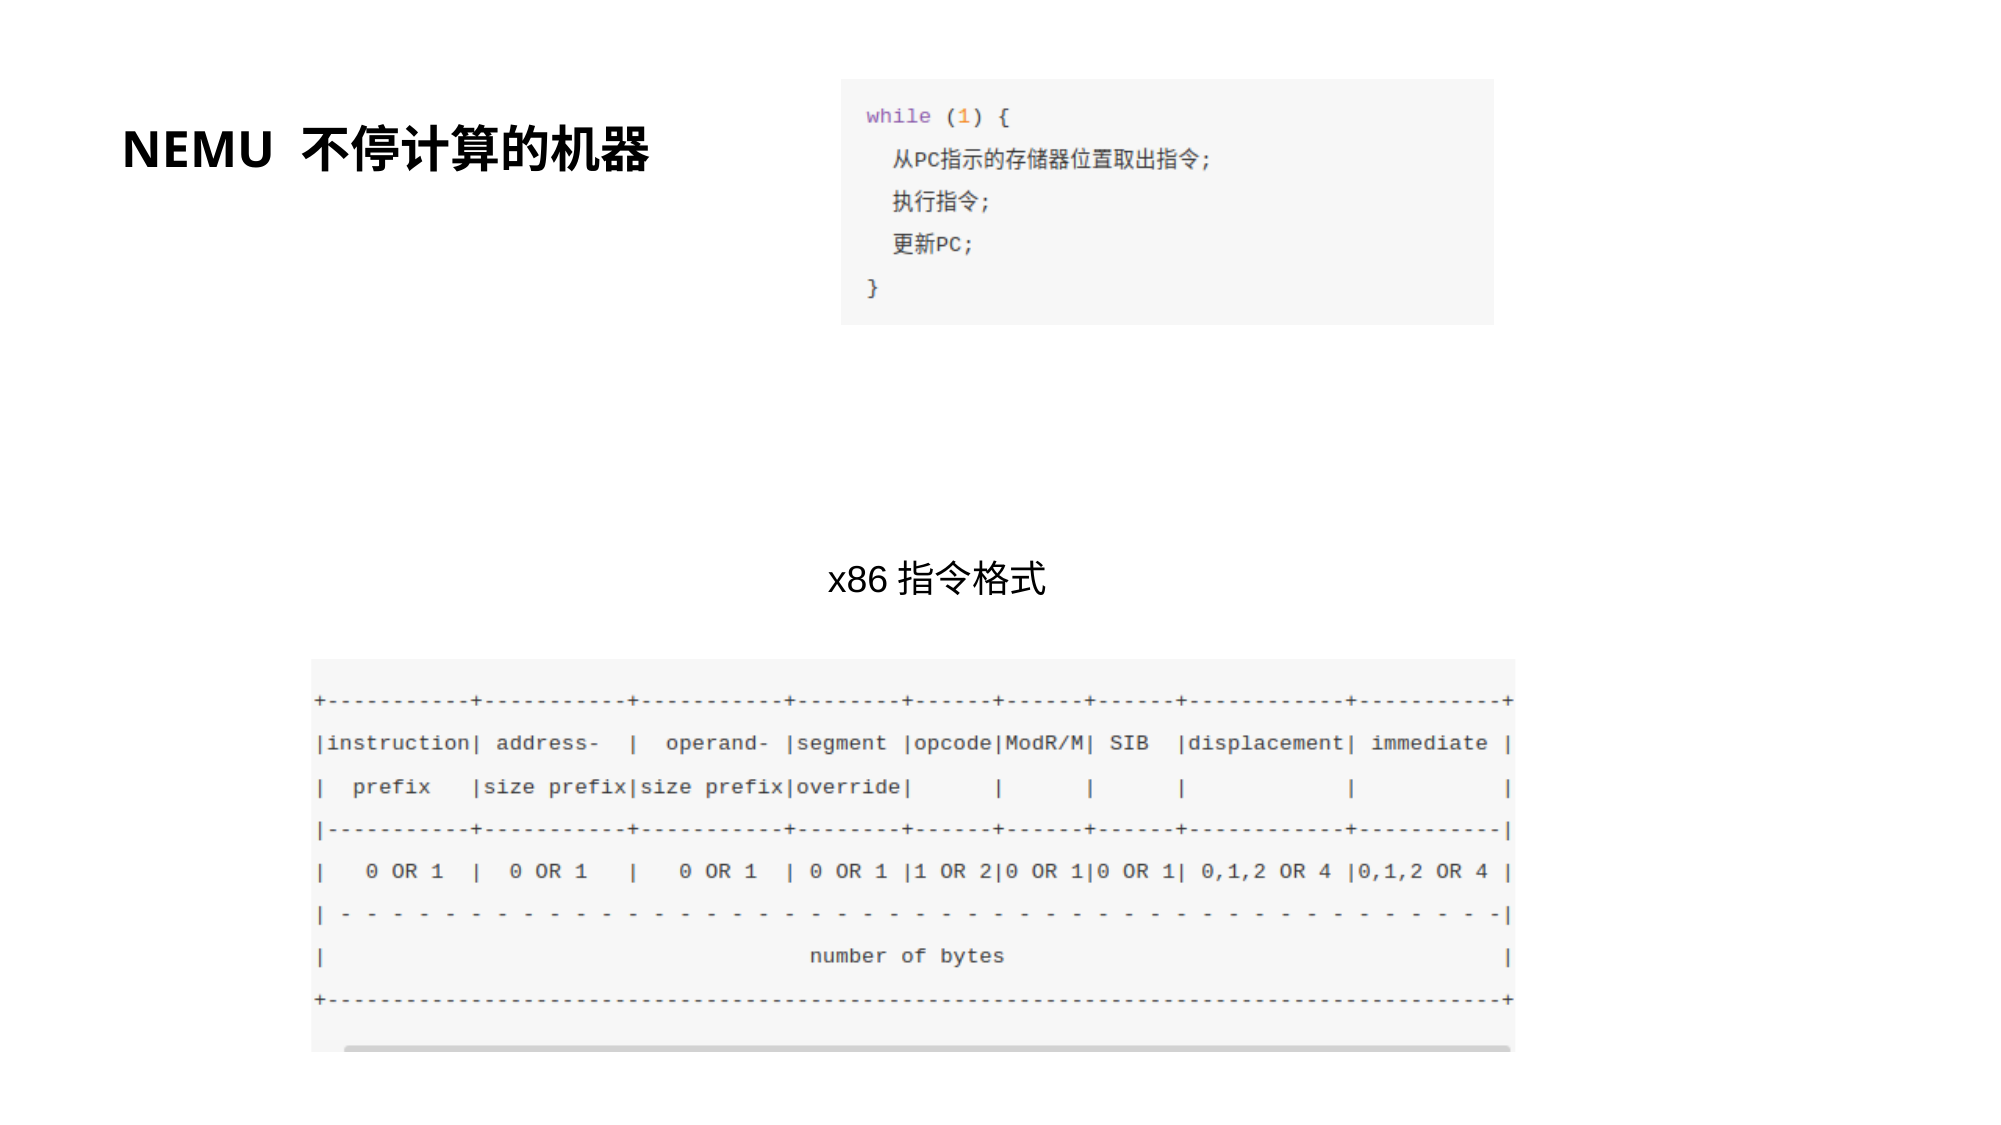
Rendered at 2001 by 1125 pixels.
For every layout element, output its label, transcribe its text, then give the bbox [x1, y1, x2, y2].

picture [841, 79, 1494, 325]
picture [310, 659, 1517, 1052]
text_box x86指令格式 [696, 547, 1179, 608]
title NEMU 不停计算的机器 [106, 42, 1832, 260]
